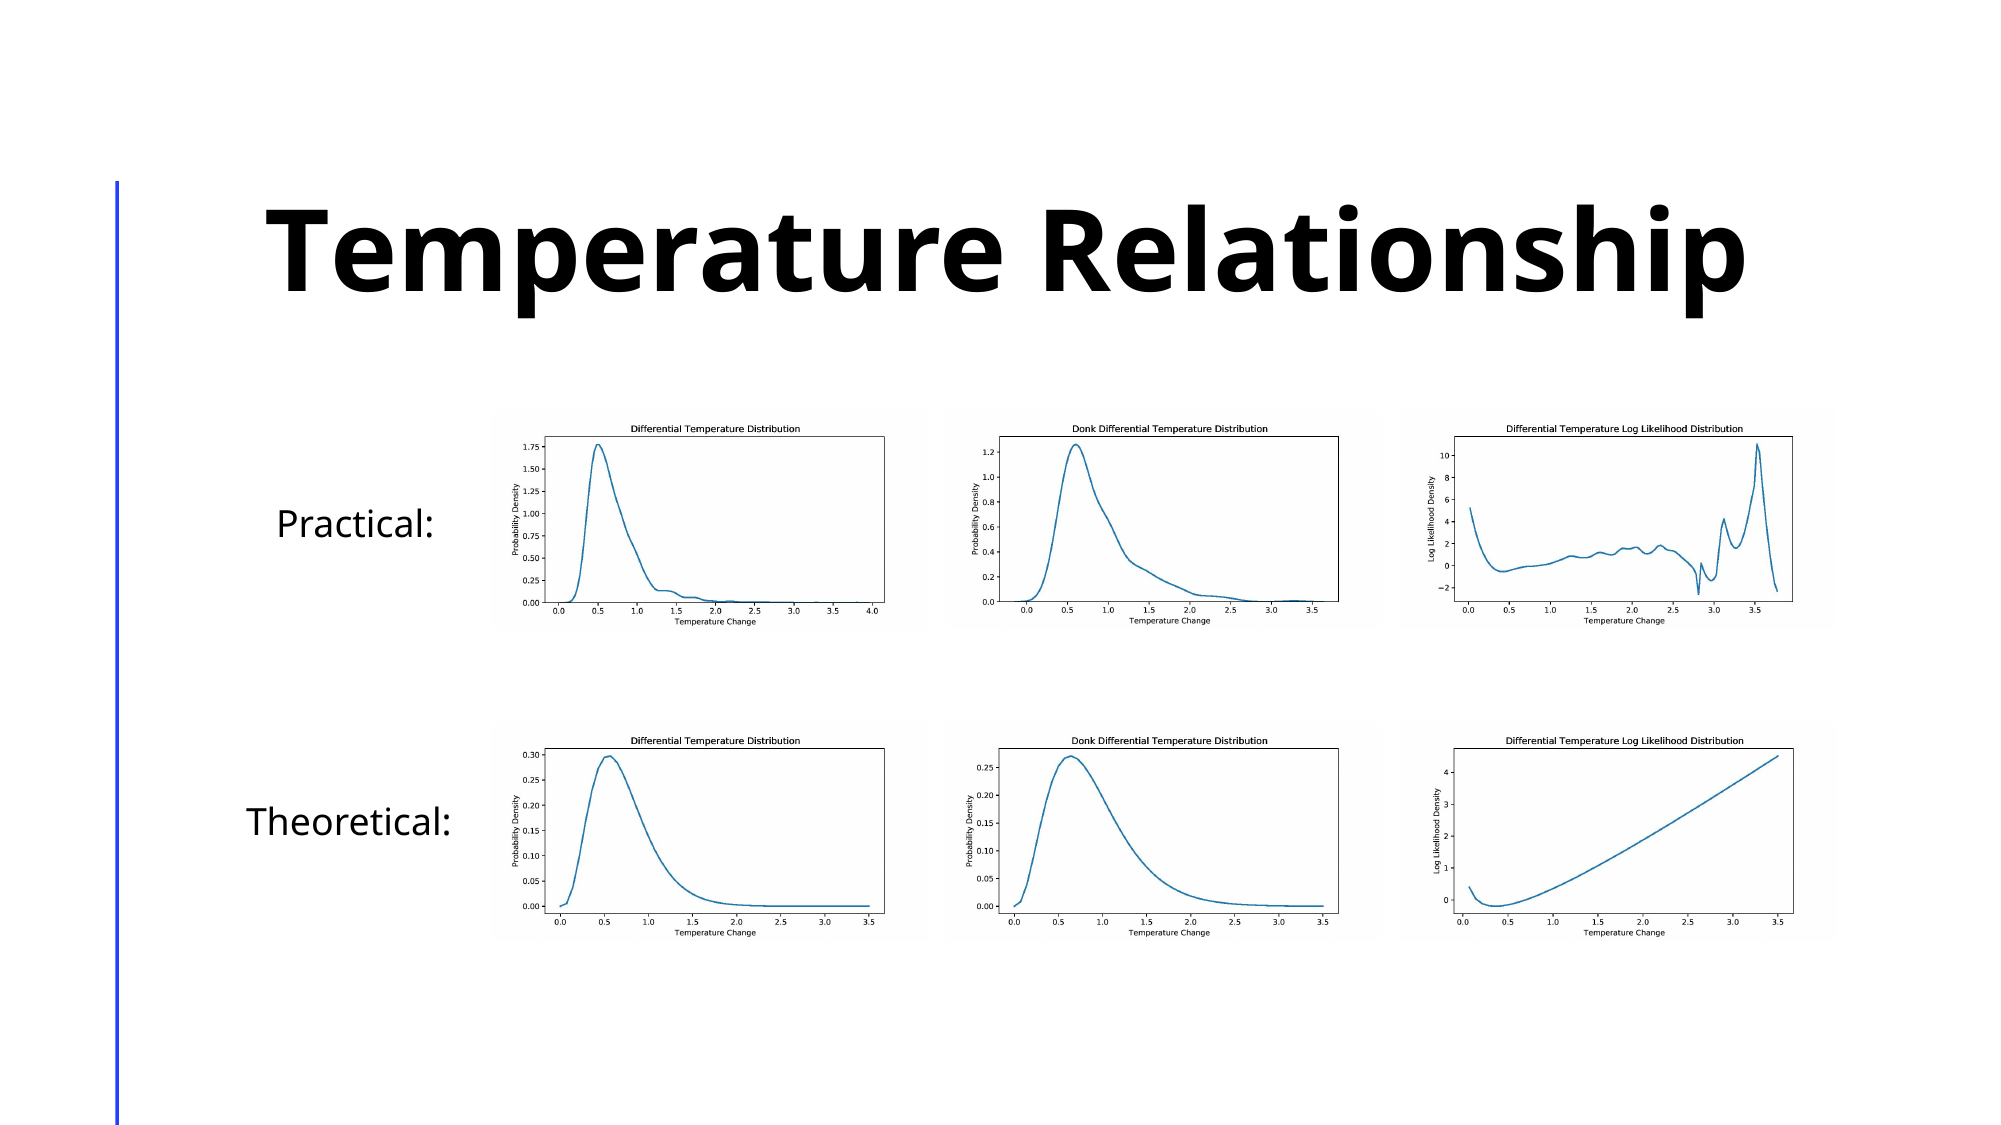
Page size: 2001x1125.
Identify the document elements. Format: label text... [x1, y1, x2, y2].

picture [490, 410, 928, 630]
picture [490, 722, 928, 941]
picture [945, 410, 1382, 629]
text_box Theoretical: [231, 790, 472, 850]
picture [1399, 722, 1837, 941]
picture [1400, 410, 1836, 629]
text_box Practical: [261, 492, 472, 553]
picture [944, 722, 1382, 941]
title Temperature relationship [249, 184, 1843, 324]
